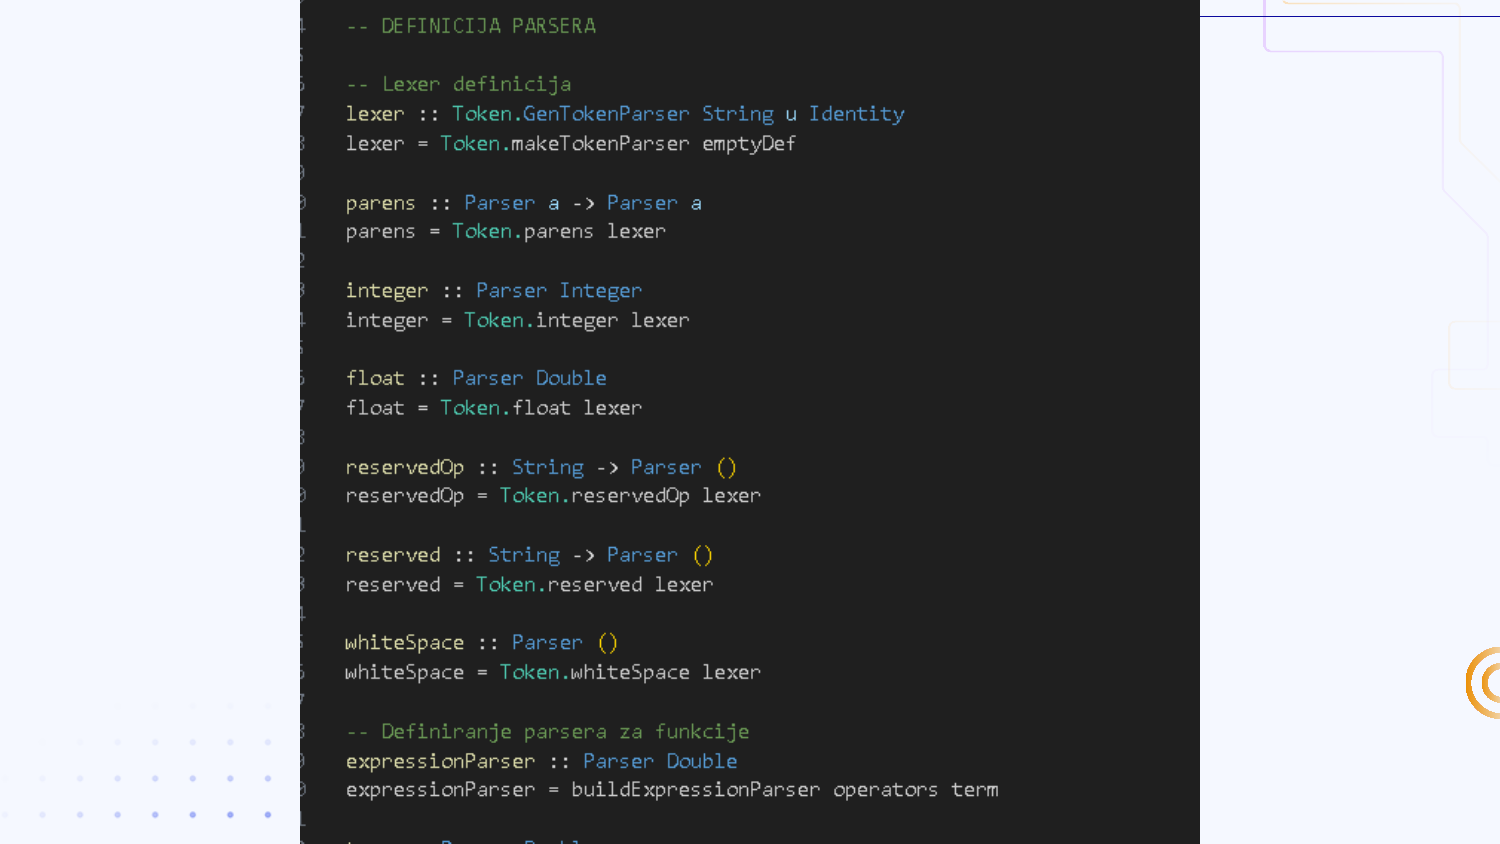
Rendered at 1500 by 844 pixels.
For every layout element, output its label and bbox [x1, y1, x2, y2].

picture [0, 0, 1200, 844]
